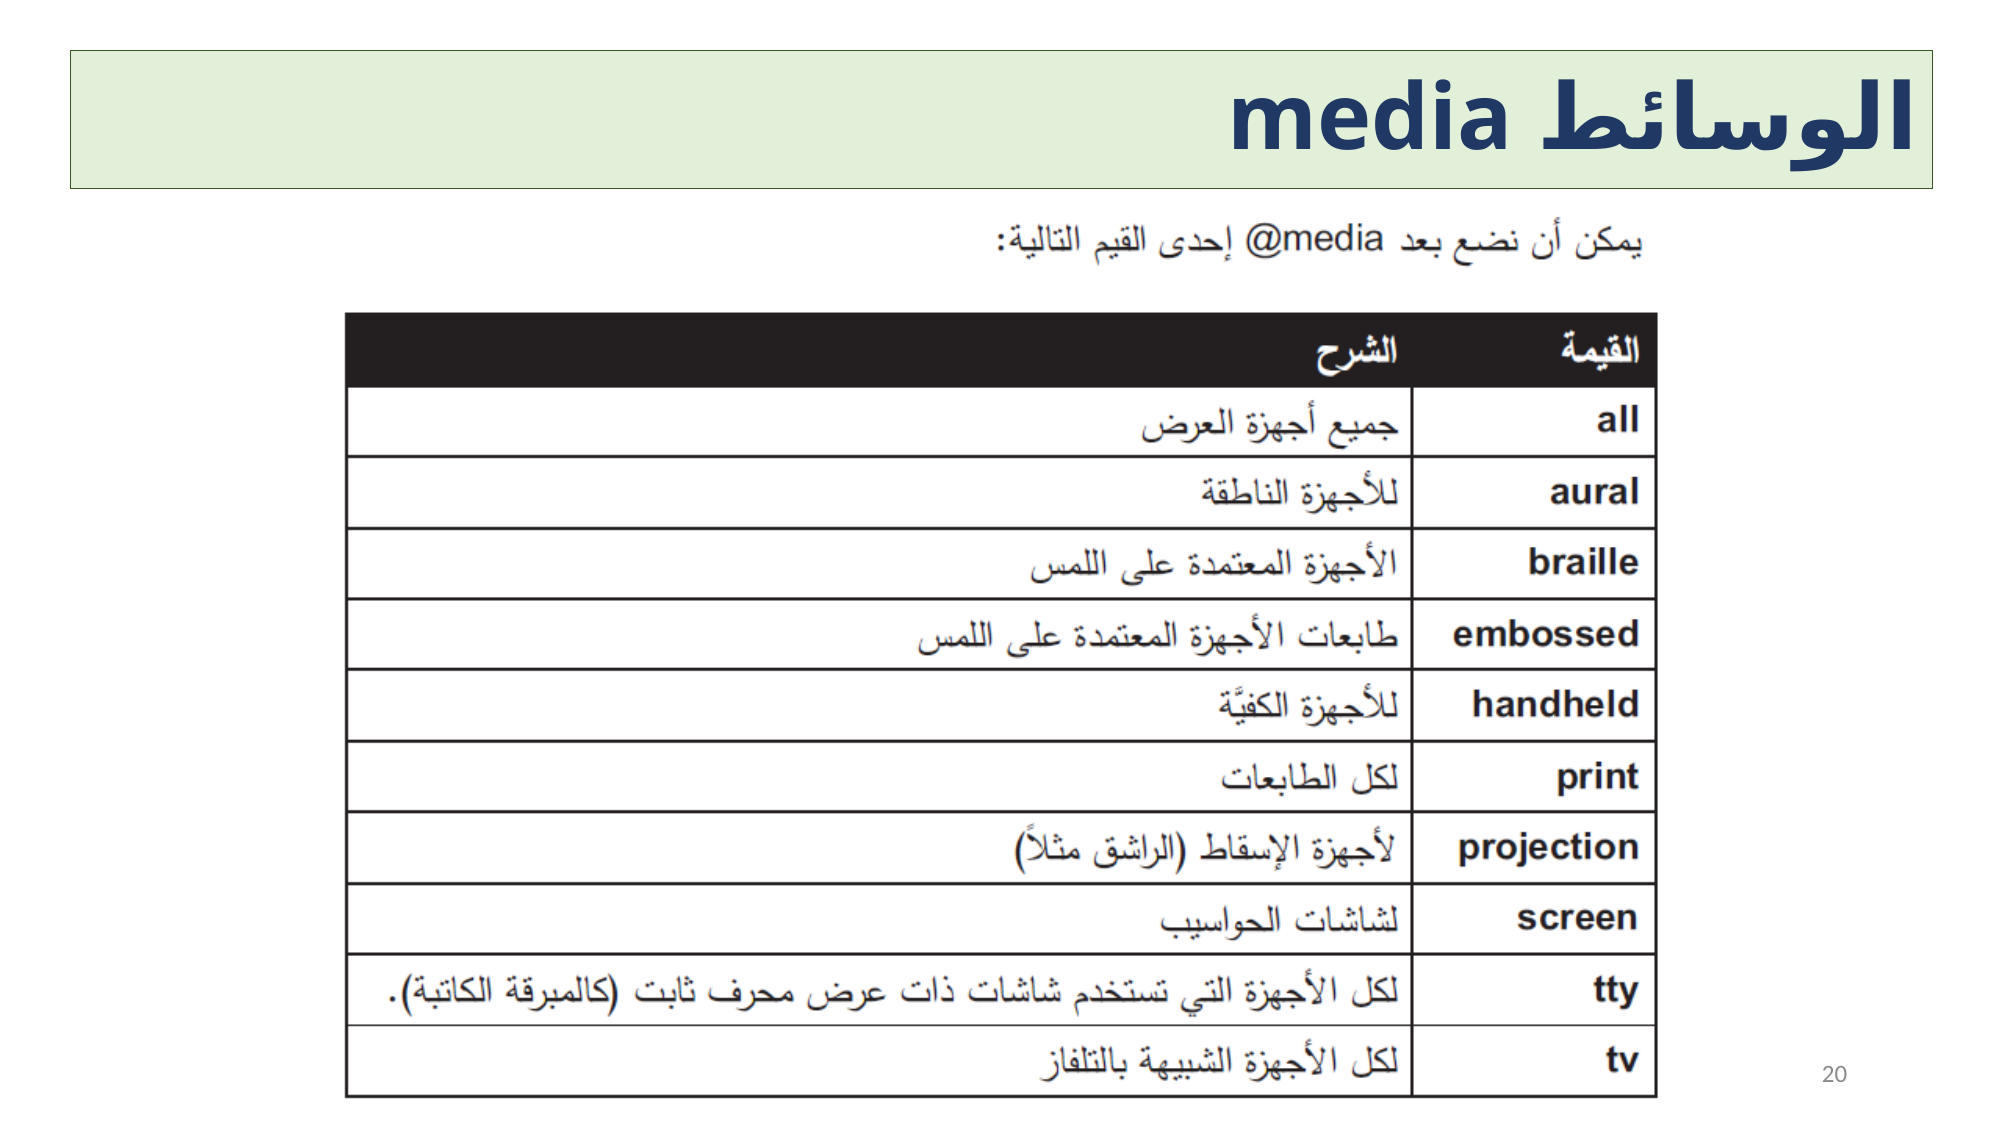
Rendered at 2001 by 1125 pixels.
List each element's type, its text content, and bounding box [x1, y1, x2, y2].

slide_number 20 [1661, 1042, 1863, 1103]
picture [339, 208, 1661, 1103]
title الوسائط media [70, 50, 1933, 189]
